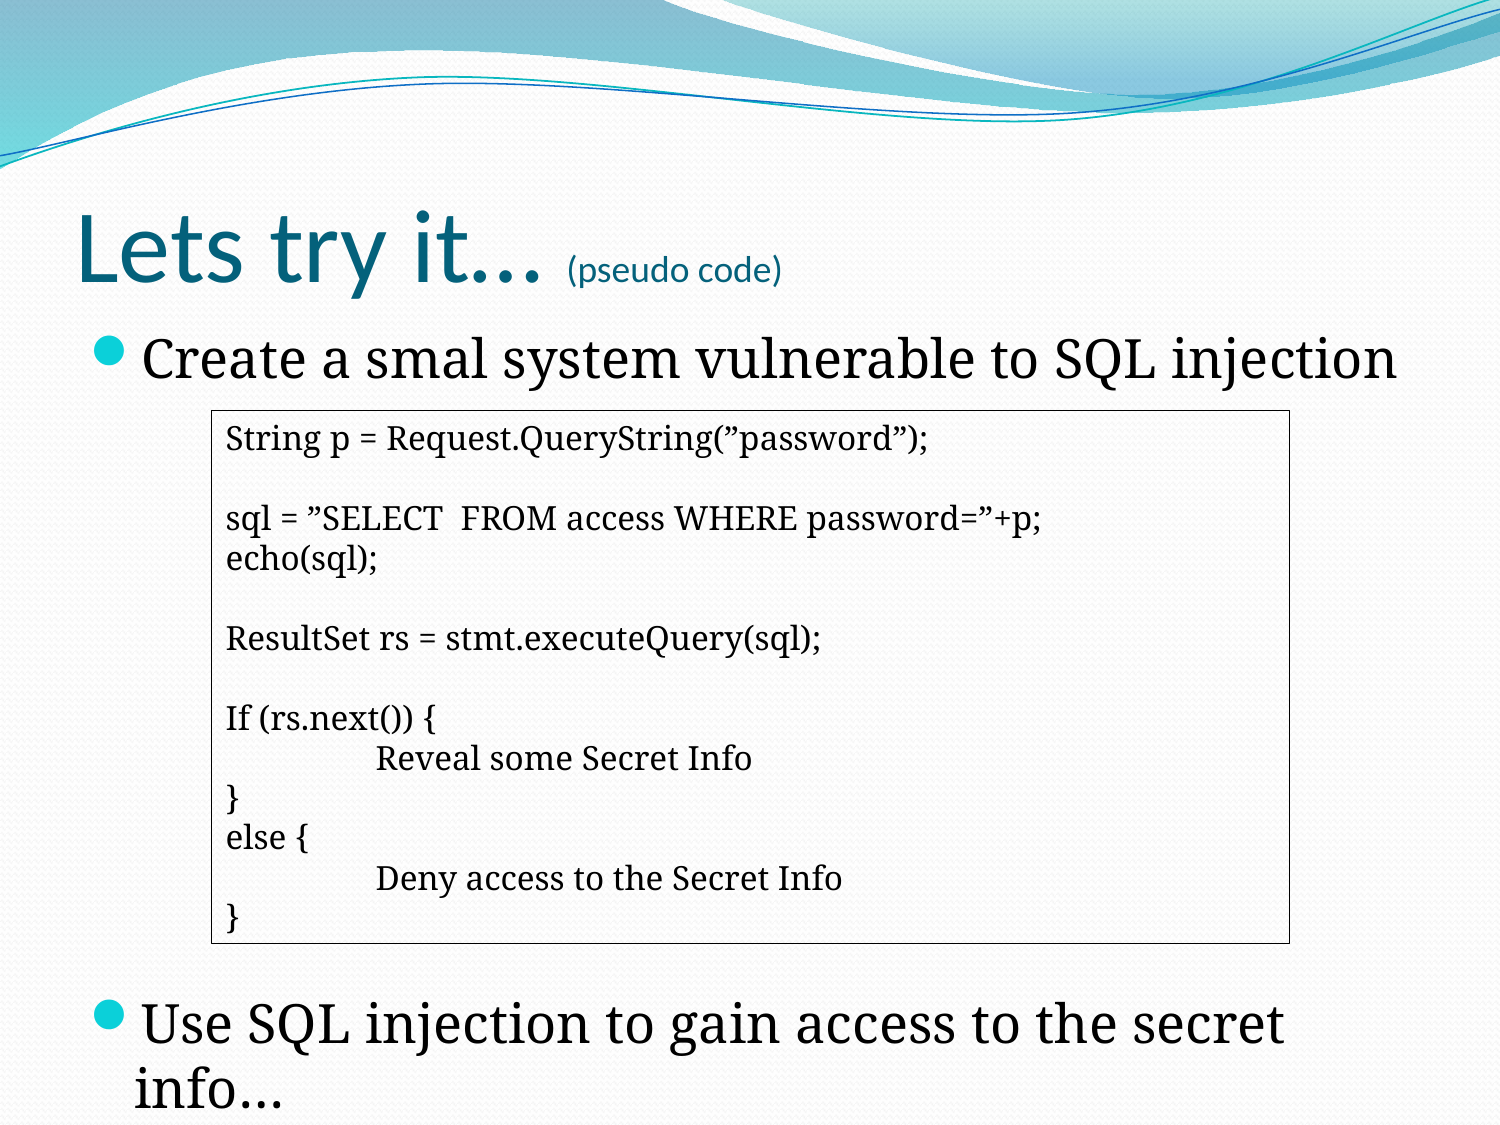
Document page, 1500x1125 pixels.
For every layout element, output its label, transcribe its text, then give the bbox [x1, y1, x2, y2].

title Lets try it… (pseudo code) [75, 115, 1425, 303]
list Create a smal system vulnerable to SQL injection Use SQL injection to gain access to the secret info… [75, 317, 1425, 1038]
text_box String p = Request.QueryString(”password”); sql = ”SELECT FROM access WHERE password=”+p; echo(sql); ResultSet rs = stmt.executeQuery(sql); If (rs.next()) { Reveal some Secret Info } else { Deny access to the Secret Info } [210, 410, 1289, 944]
